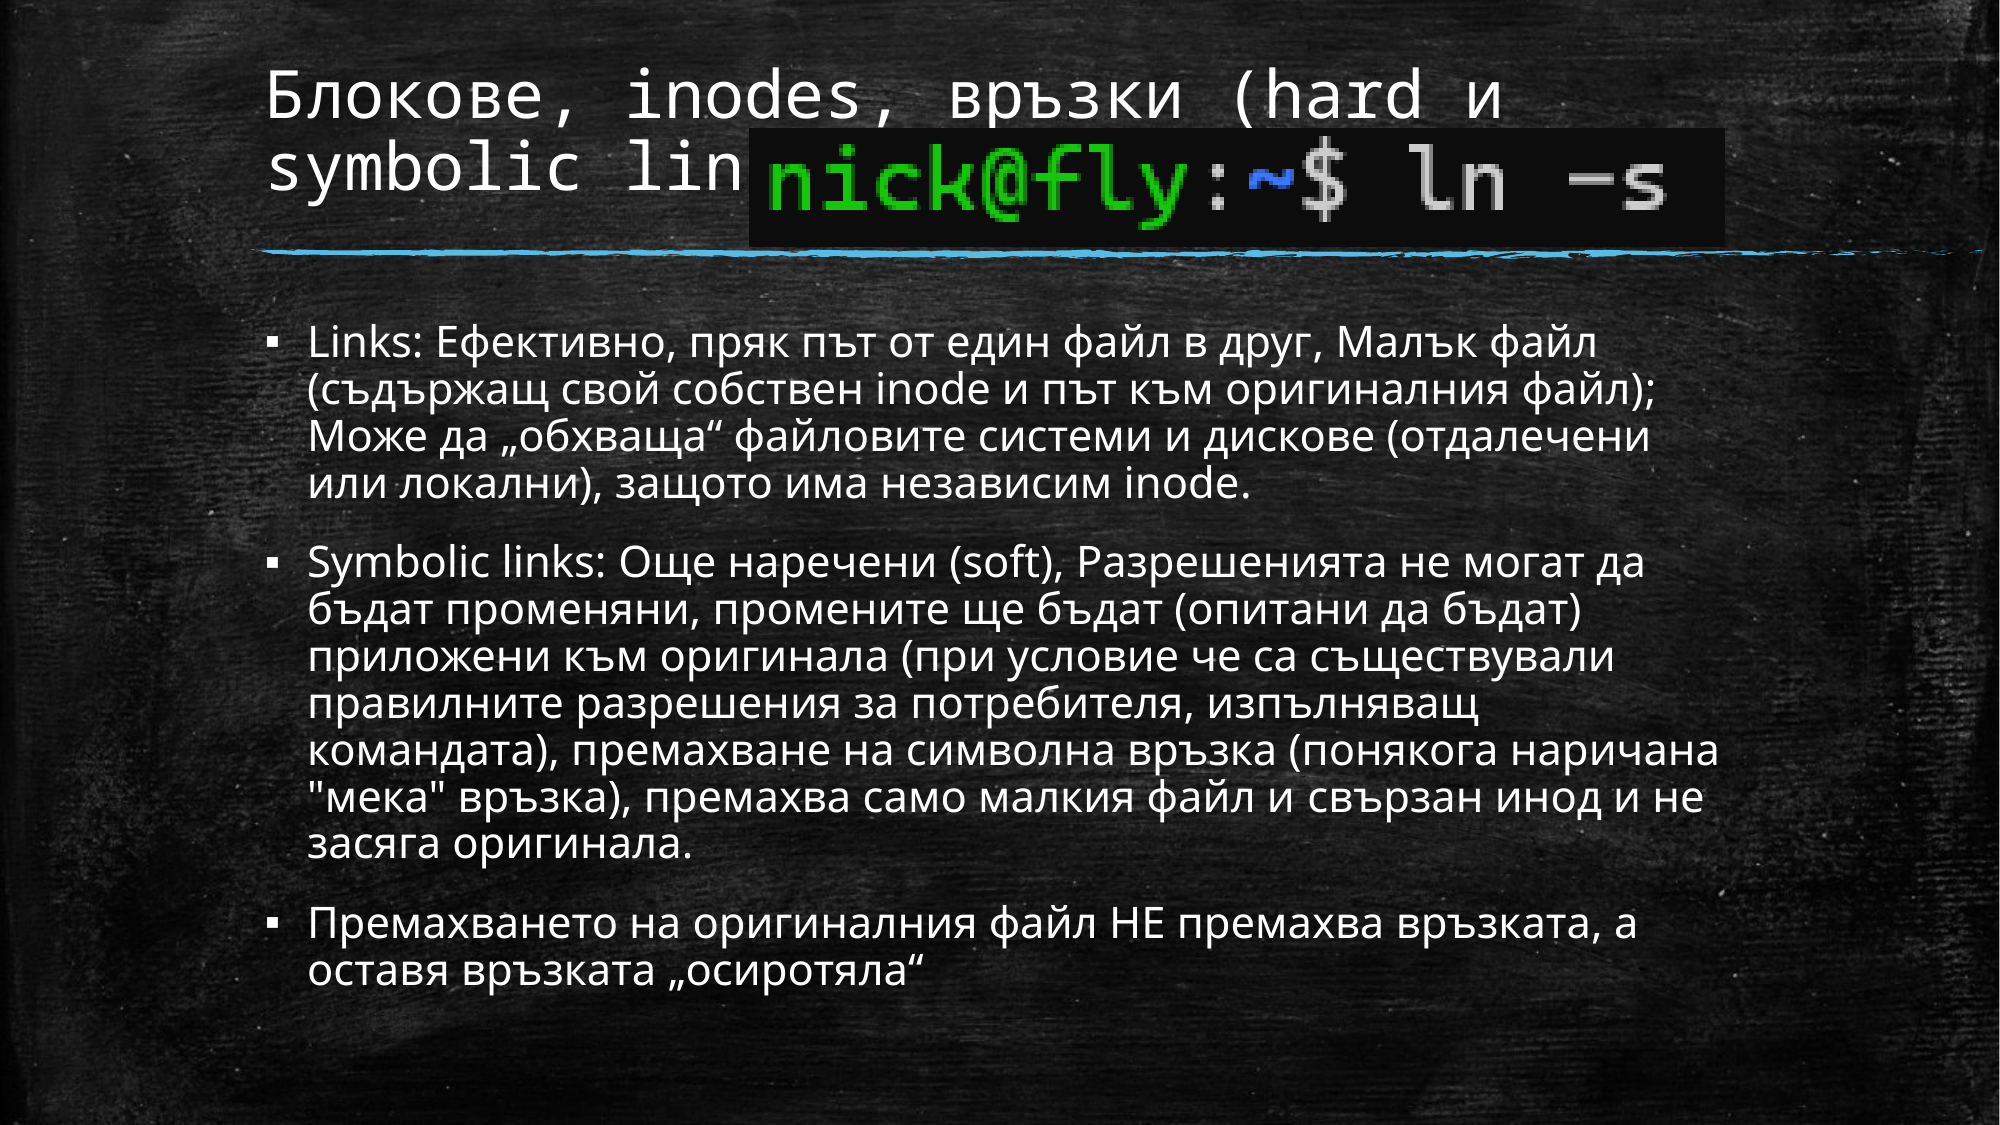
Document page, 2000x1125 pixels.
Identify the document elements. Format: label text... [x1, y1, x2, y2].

list Links: Ефективно, пряк път от един файл в друг, Малък файл (съдържащ свой собствен inode и път към оригиналния файл); Може да „обхваща“ файловите системи и дискове (отдалечени или локални), защото има независим inode. Symbolic links: Още наречени (soft), Разрешенията не могат да бъдат променяни, промените ще бъдат (опитани да бъдат) приложени към оригинала (при условие че са съществували правилните разрешения за потребителя, изпълняващ командата), премахване на символна връзка (понякога наричана "мека" връзка), премахва само малкия файл и свързан инод и не засяга оригинала. Премахването на оригиналния файл НЕ премахва връзката, а оставя връзката „осиротяла“ [249, 312, 1750, 1013]
title Блокове, inodes, връзки (hard и symbolic links); [249, 45, 1750, 213]
picture [749, 128, 1725, 248]
